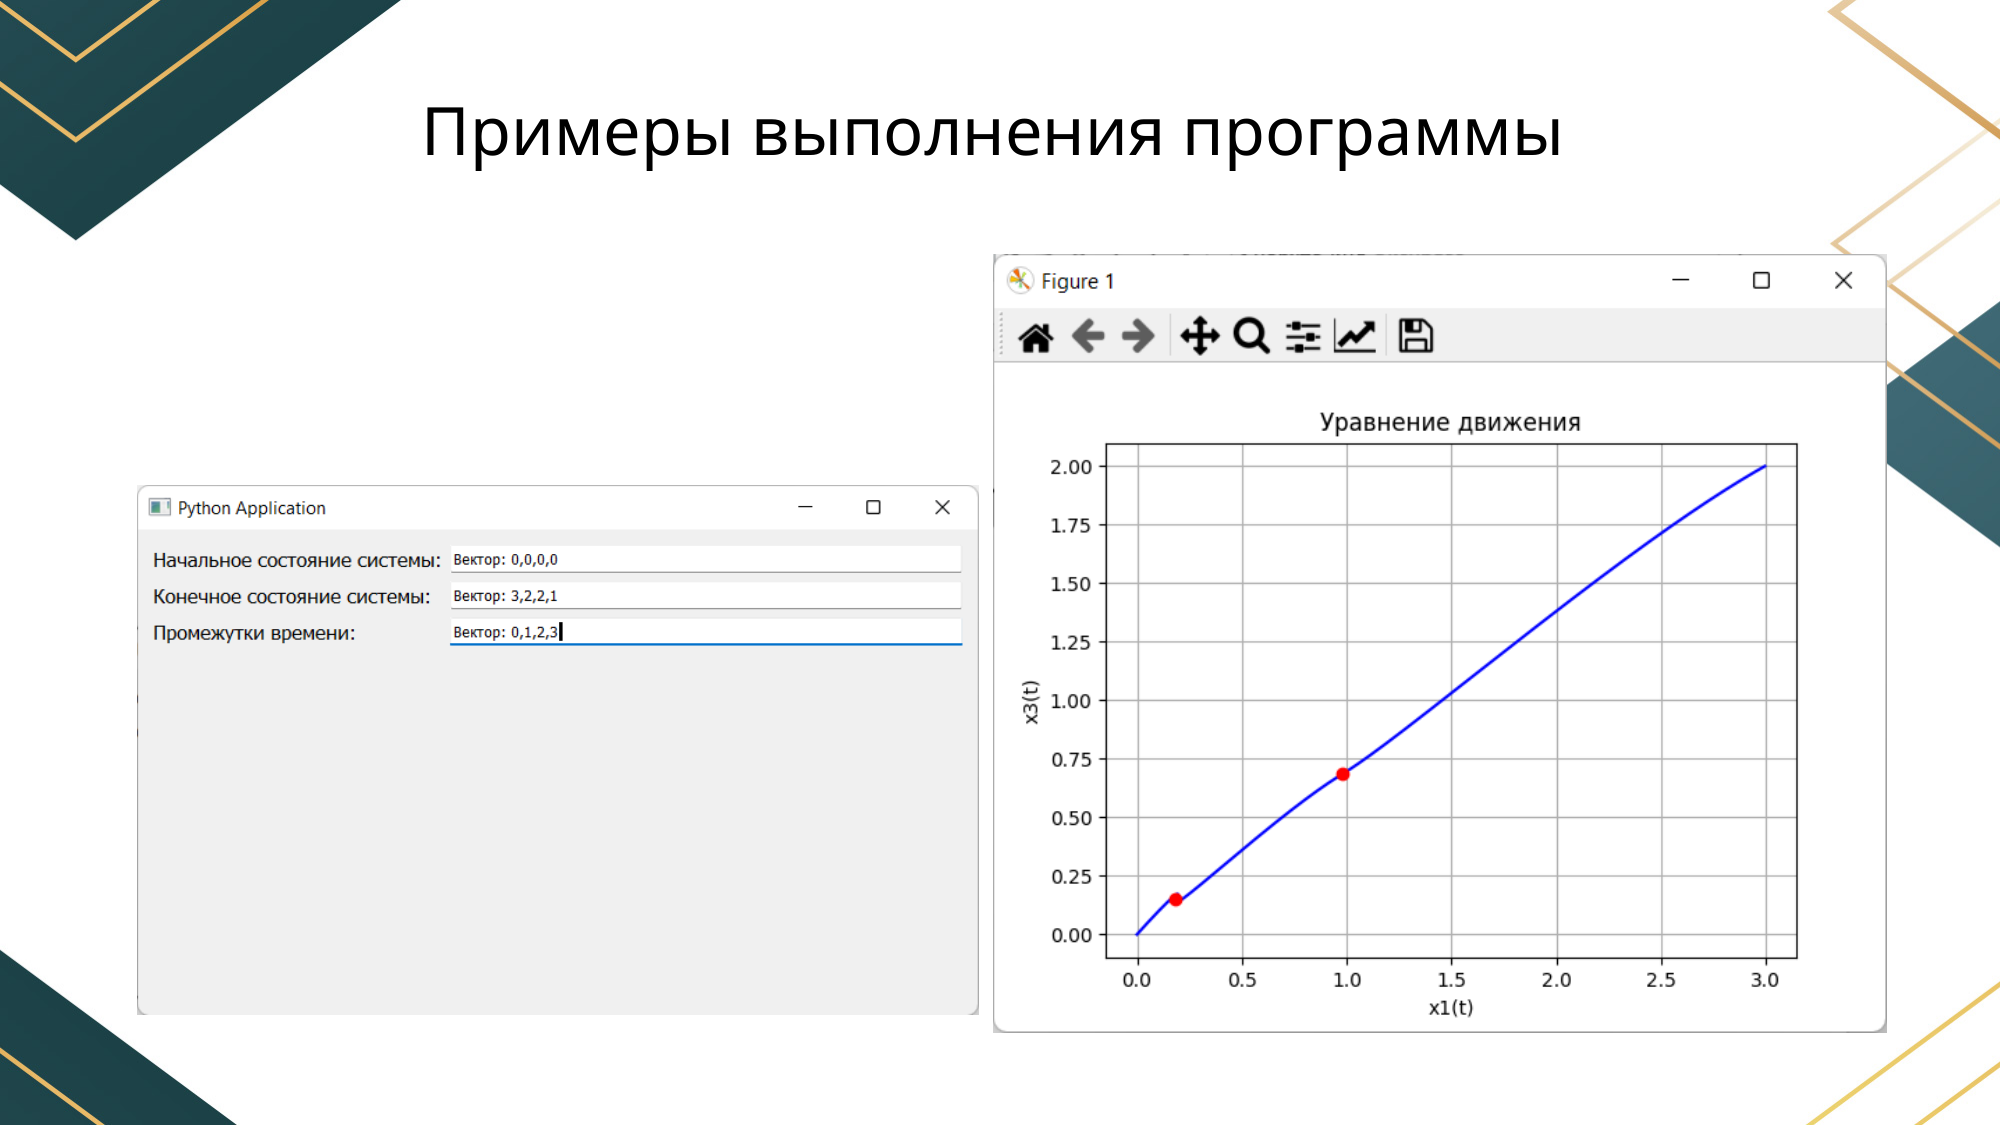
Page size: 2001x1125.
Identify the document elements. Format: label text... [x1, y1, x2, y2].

title Примеры выполнения программы [137, 57, 1850, 211]
picture [0, 0, 2000, 1125]
